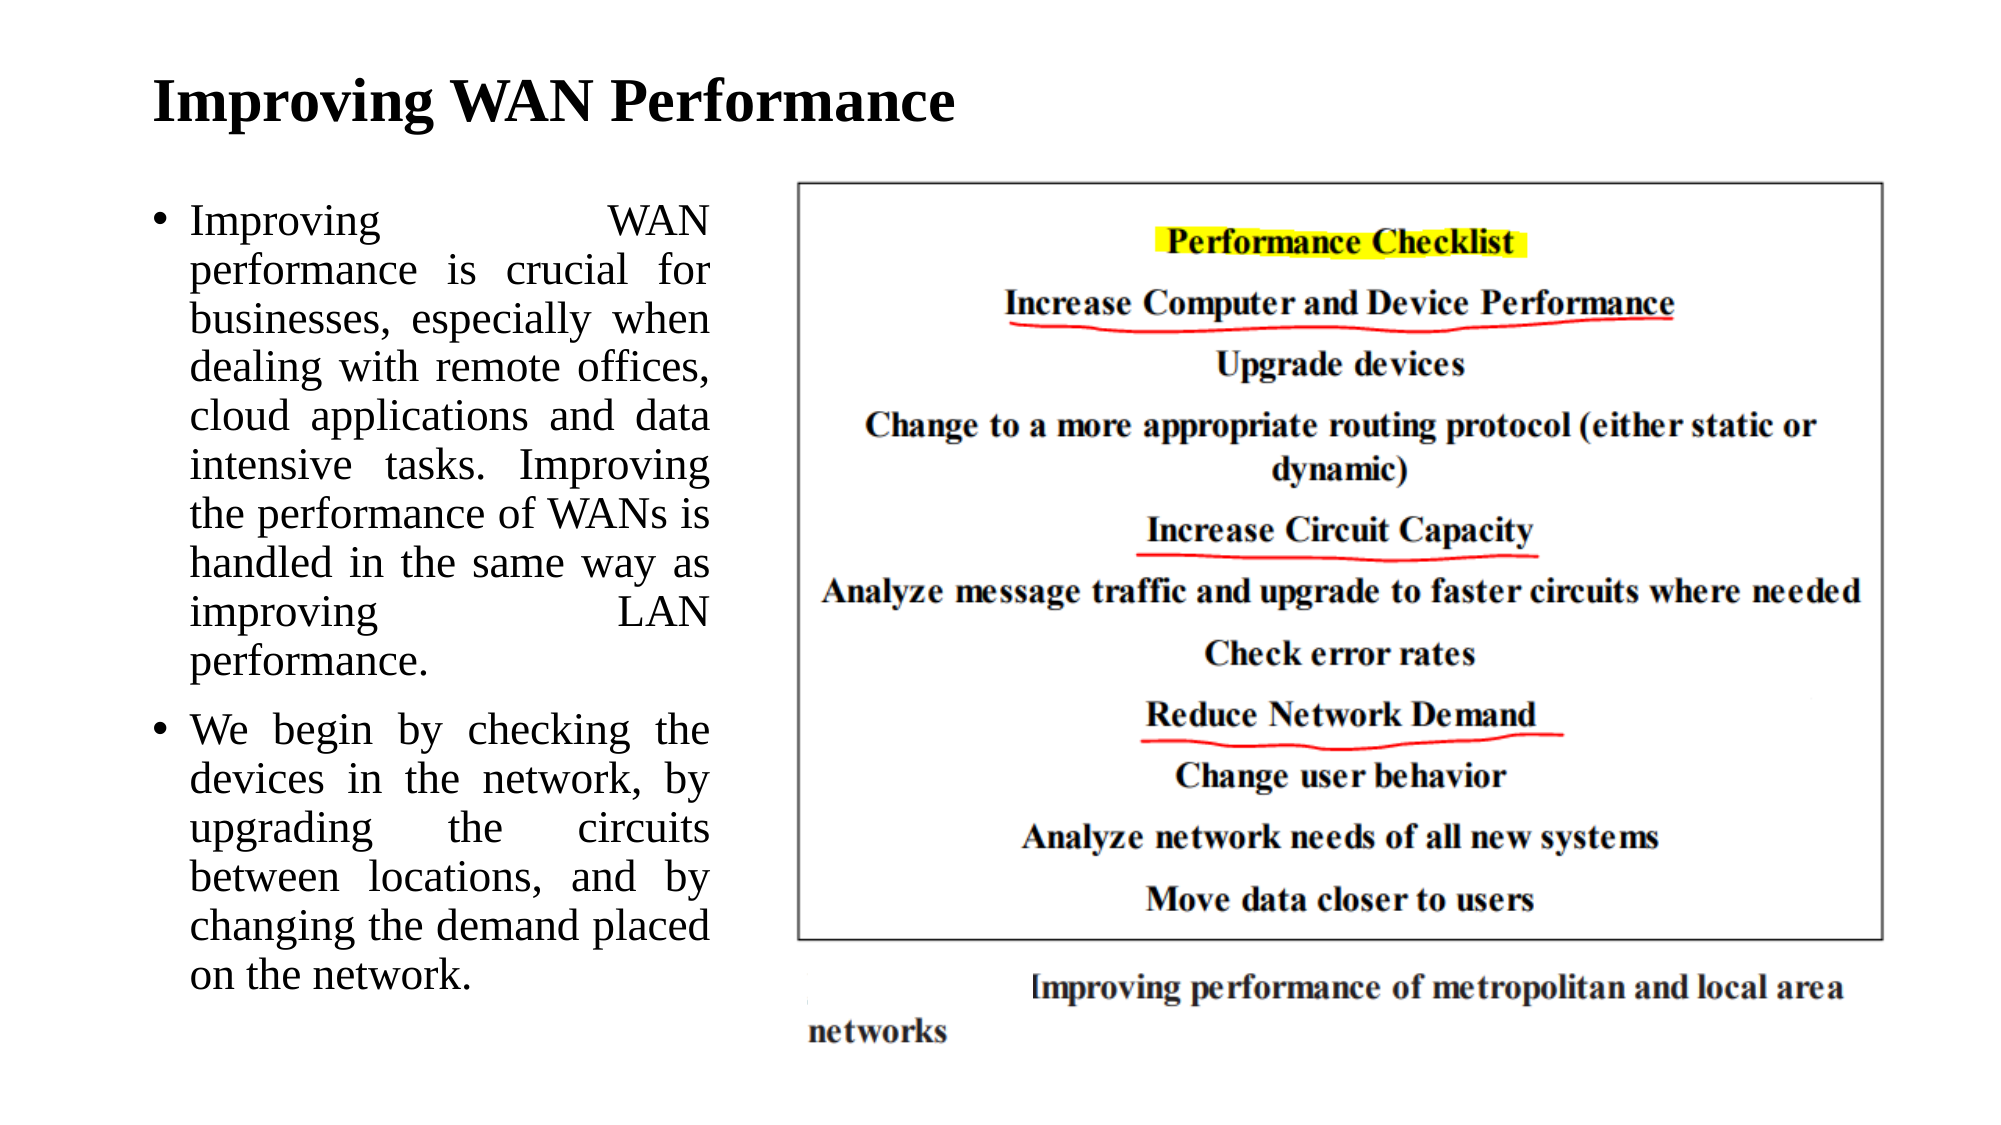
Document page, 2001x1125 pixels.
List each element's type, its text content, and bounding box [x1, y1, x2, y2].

picture [766, 172, 1917, 1066]
title Improving WAN Performance [137, 59, 1863, 143]
list Improving WAN performance is crucial for businesses, especially when dealing with remote offices, cloud applications and data intensive tasks. Improving the performance of WANs is handled in the same way as improving LAN performance. We begin by checking the devices in the network, by upgrading the circuits between locations, and by changing the demand placed on the network. [137, 188, 726, 1014]
